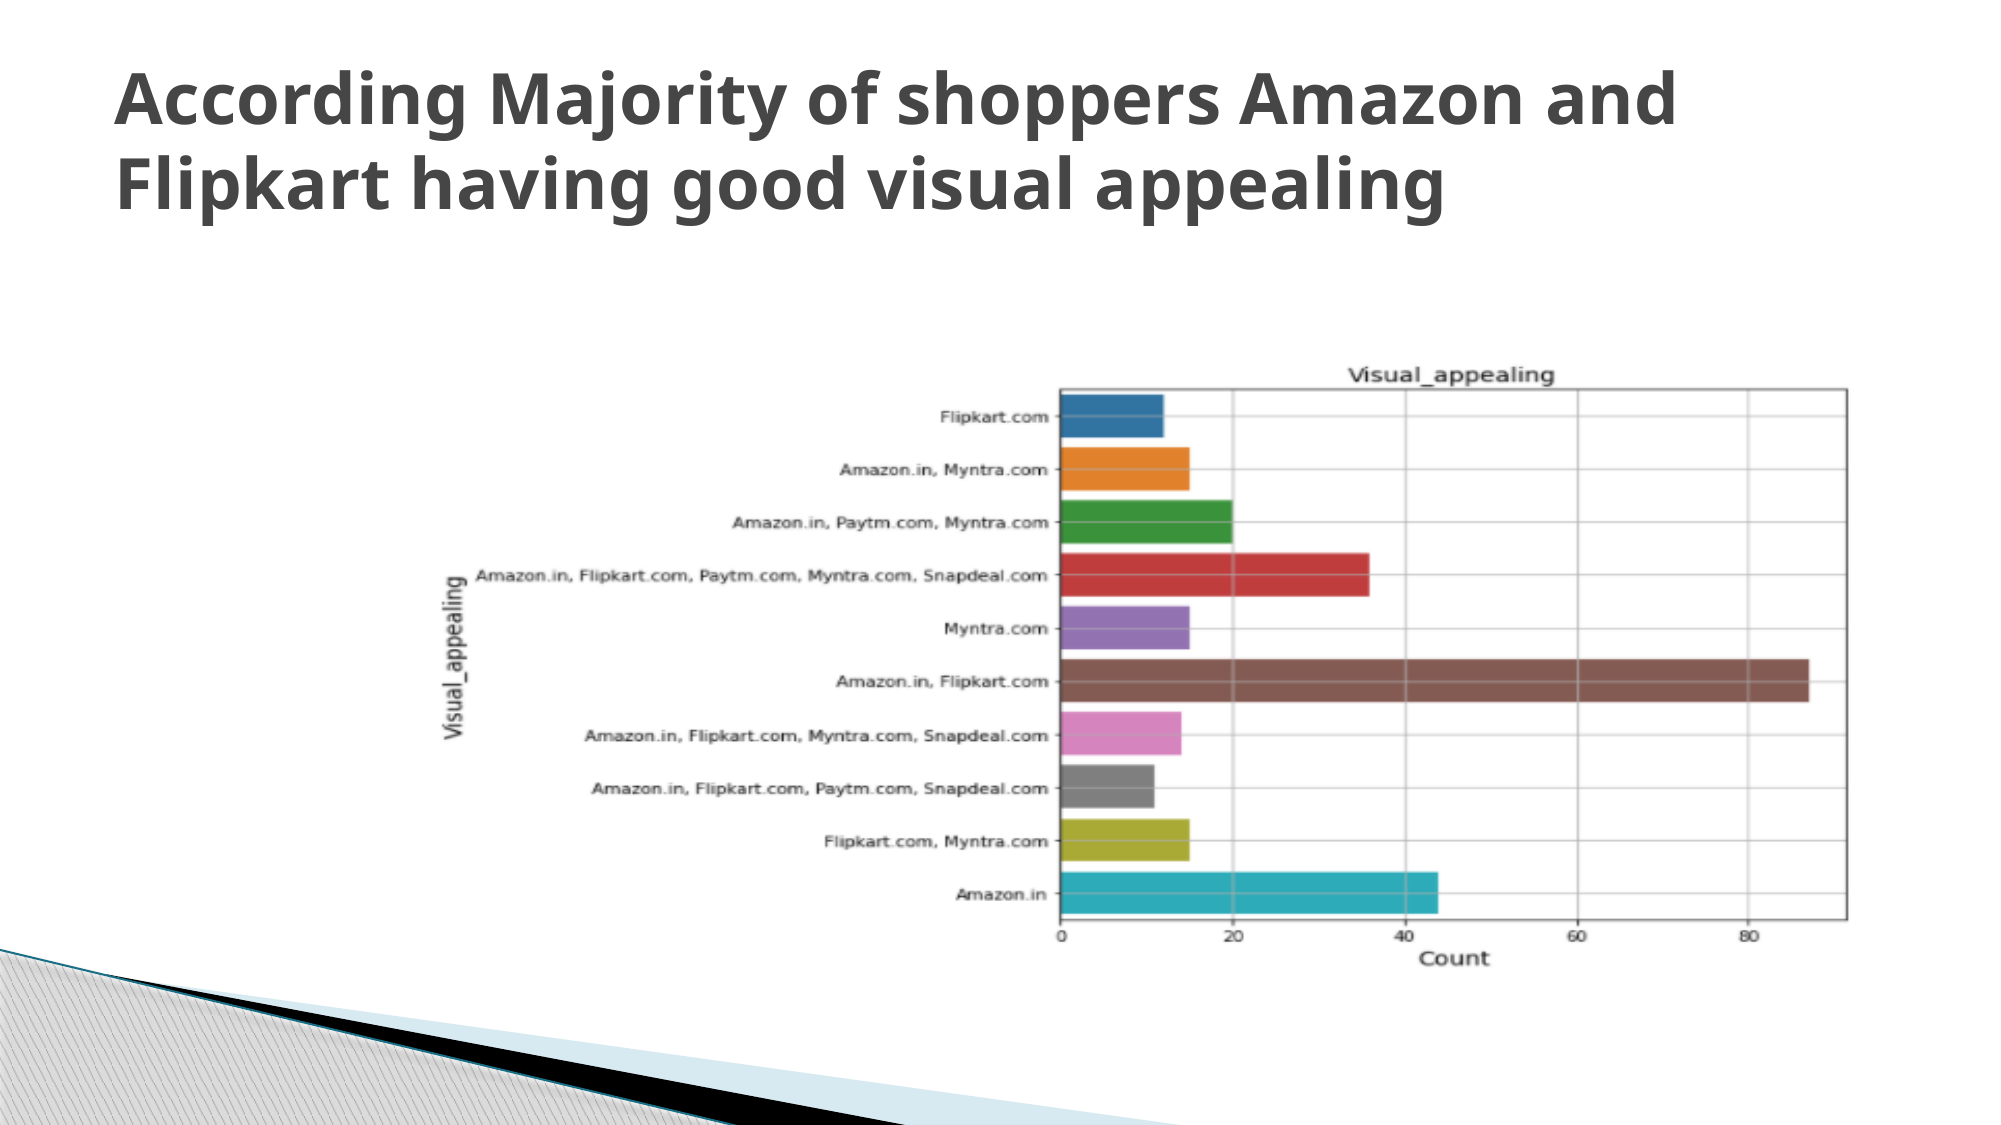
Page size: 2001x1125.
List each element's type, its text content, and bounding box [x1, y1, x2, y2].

title According Majority of shoppers Amazon and Flipkart having good visual appealing [99, 45, 1900, 233]
picture [424, 349, 1888, 970]
